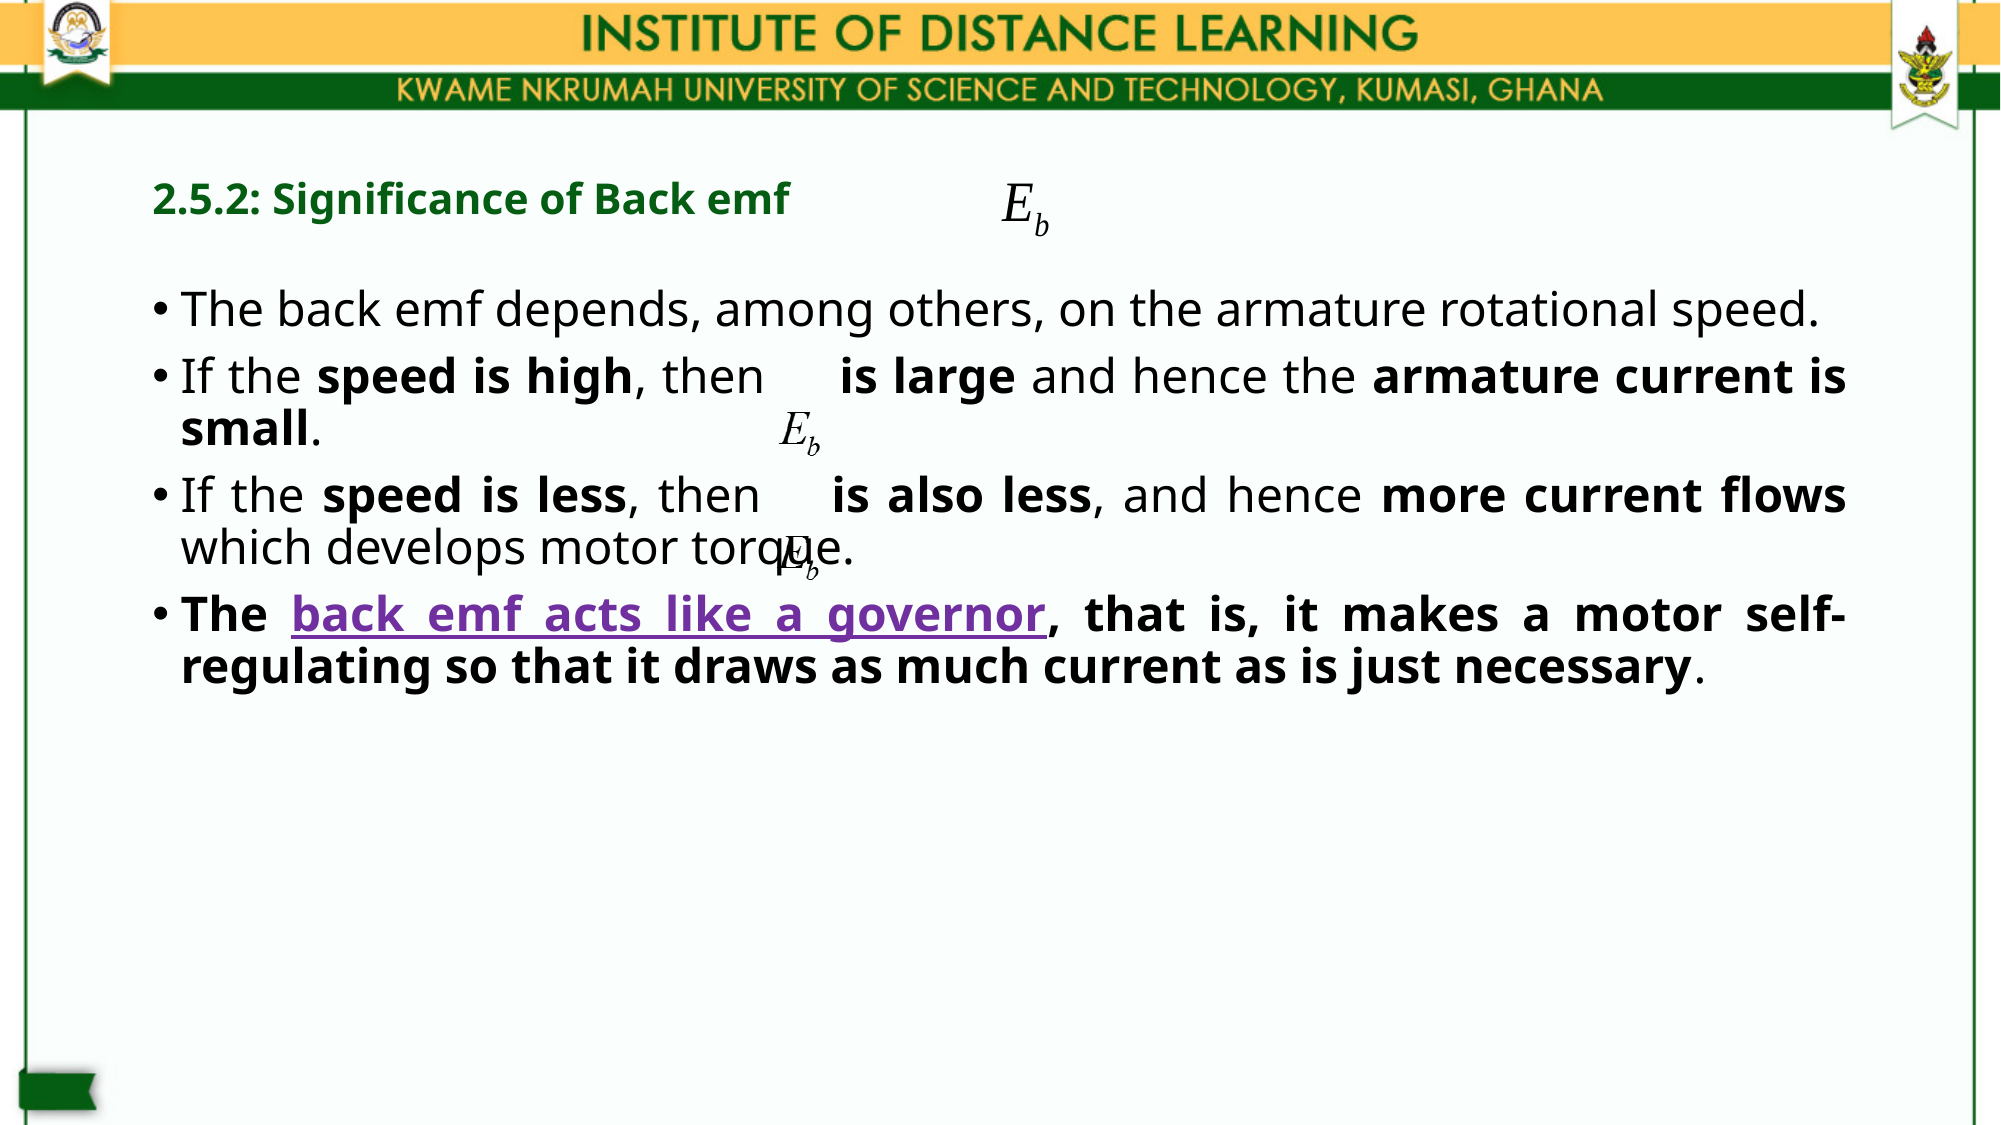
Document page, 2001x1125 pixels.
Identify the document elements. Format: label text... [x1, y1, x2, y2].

picture [0, 0, 2001, 1125]
title 2.5.2: Significance of Back emf [137, 129, 1863, 278]
list The back emf depends, among others, on the armature rotational speed. If the speed is high, then is large and hence the armature current is small. If the speed is less, then is also less, and hence more current flows which develops motor torque. The back emf acts like a governor, that is, it makes a motor self-regulating so that it draws as much current as is just necessary. [137, 278, 1863, 1055]
